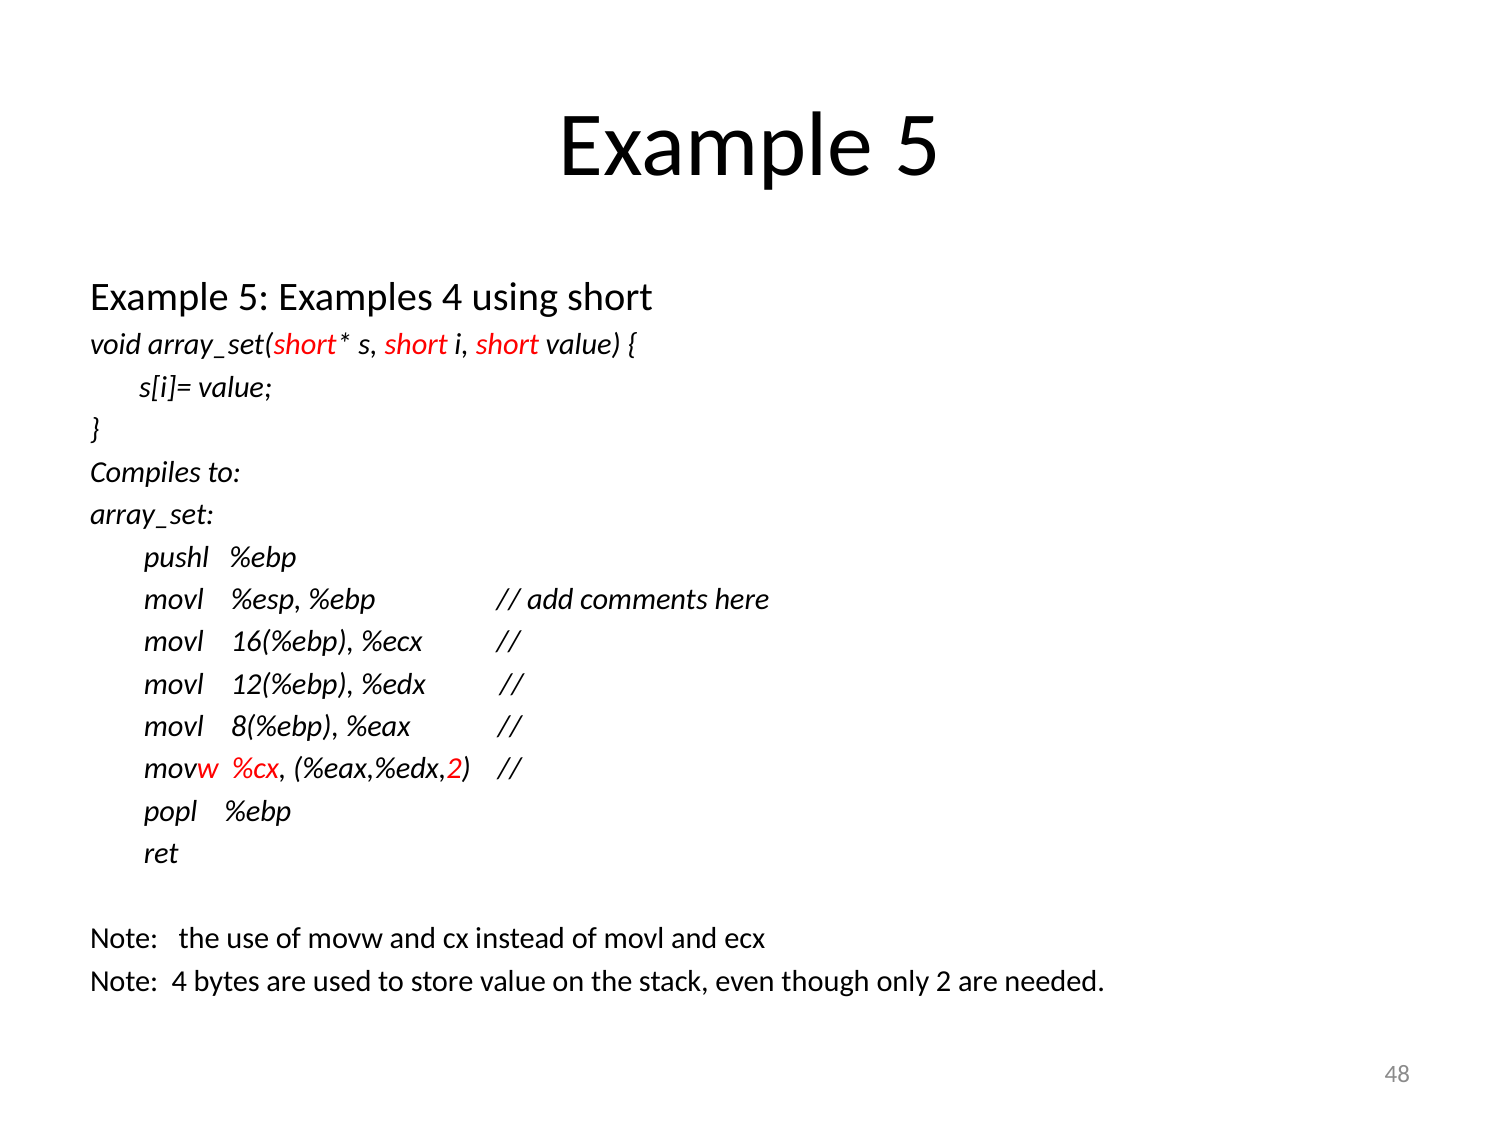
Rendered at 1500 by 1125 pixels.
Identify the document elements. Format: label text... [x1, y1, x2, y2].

title Example 5 [75, 45, 1425, 233]
list Example 5: Examples 4 using short void array_set(short* s, short i, short value) { s[i]= value; } Compiles to: array_set: pushl %ebp movl %esp, %ebp // add comments here movl 16(%ebp), %ecx // movl 12(%ebp), %edx // movl 8(%ebp), %eax // movw %cx, (%eax,%edx,2) // popl %ebp ret Note: the use of movw and cx instead of movl and ecx Note: 4 bytes are used to store value on the stack, even though only 2 are needed. [75, 262, 1425, 1005]
slide_number 48 [1074, 1042, 1425, 1103]
